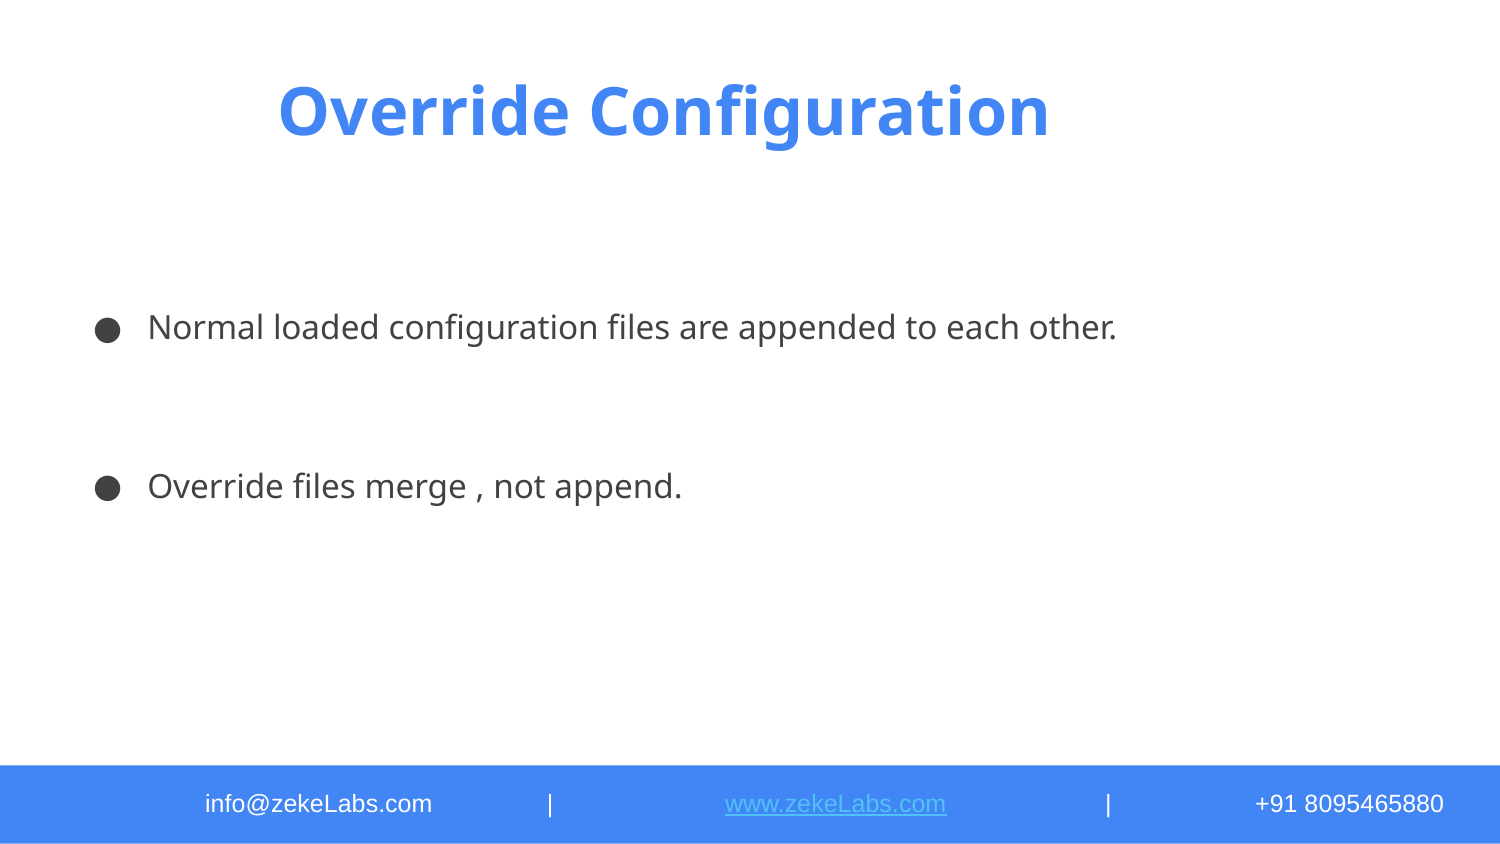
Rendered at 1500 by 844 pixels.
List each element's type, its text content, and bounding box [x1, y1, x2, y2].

list Normal loaded configuration files are appended to each other. Override files merge , not append. [57, 188, 1273, 709]
text_box info@zekeLabs.com | www.zekeLabs.com | +91 8095465880 [0, 772, 1500, 844]
title Override Configuration [57, 54, 1273, 164]
